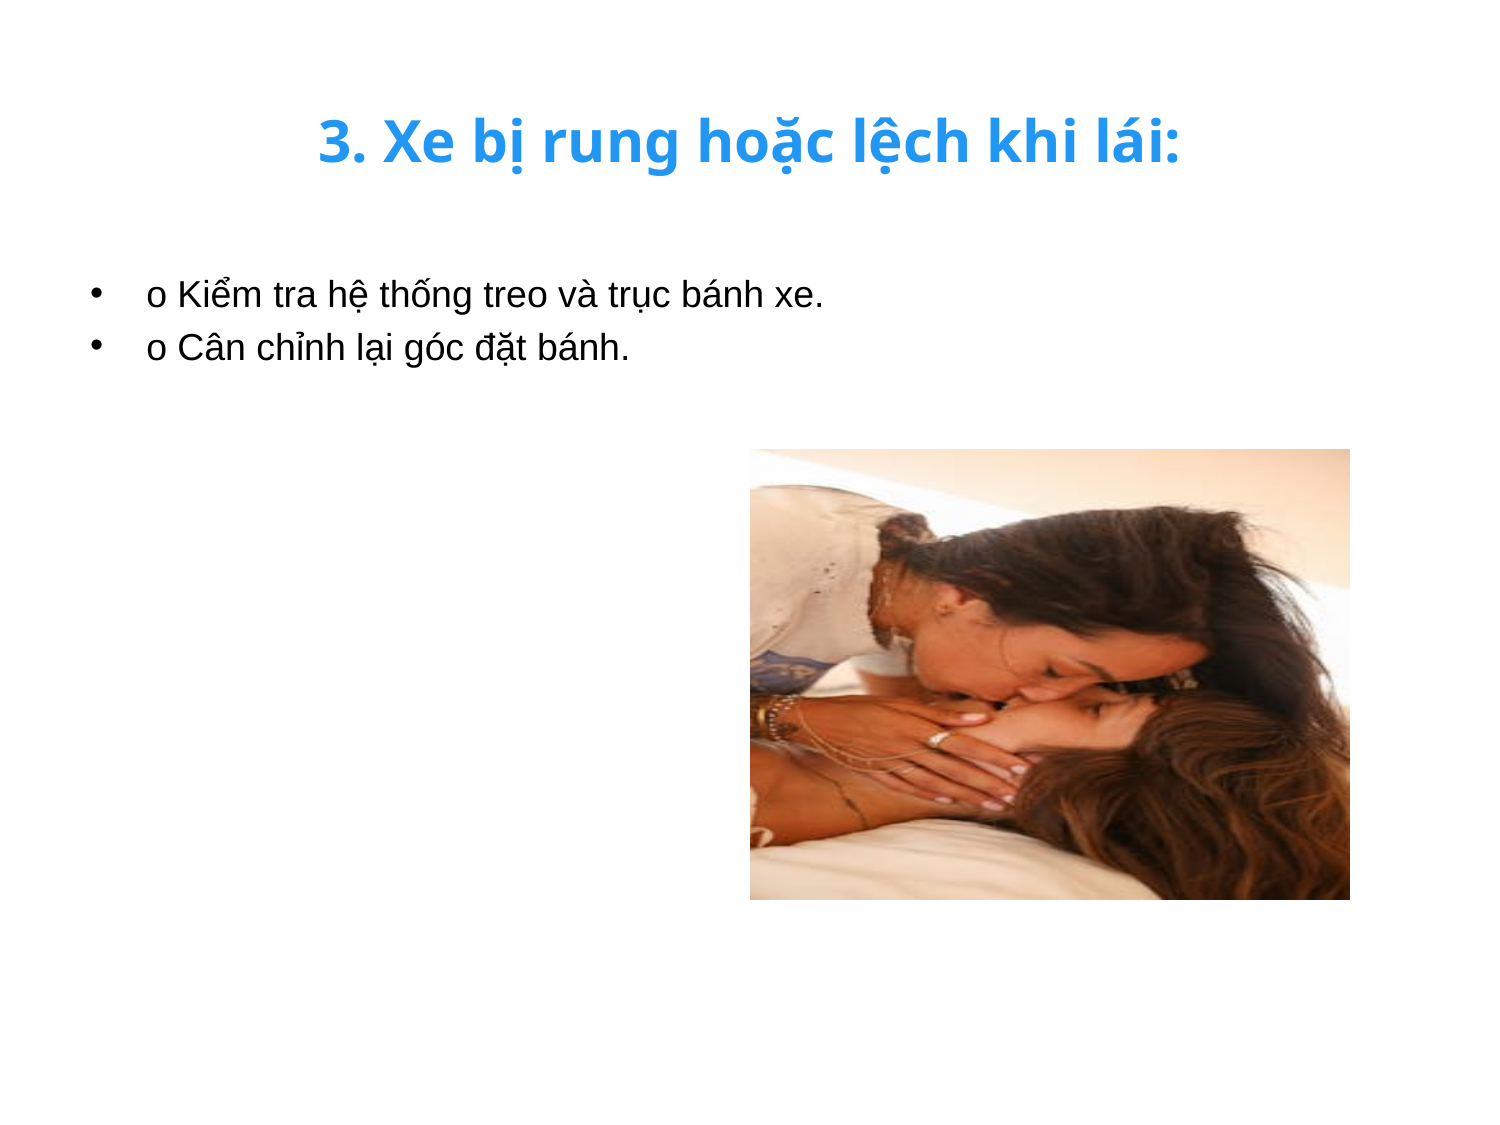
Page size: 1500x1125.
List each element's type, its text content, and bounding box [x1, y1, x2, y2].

list o Kiểm tra hệ thống treo và trục bánh xe. o Cân chỉnh lại góc đặt bánh. [75, 262, 1425, 1005]
picture [749, 449, 1351, 901]
title 3. Xe bị rung hoặc lệch khi lái: [75, 45, 1425, 233]
